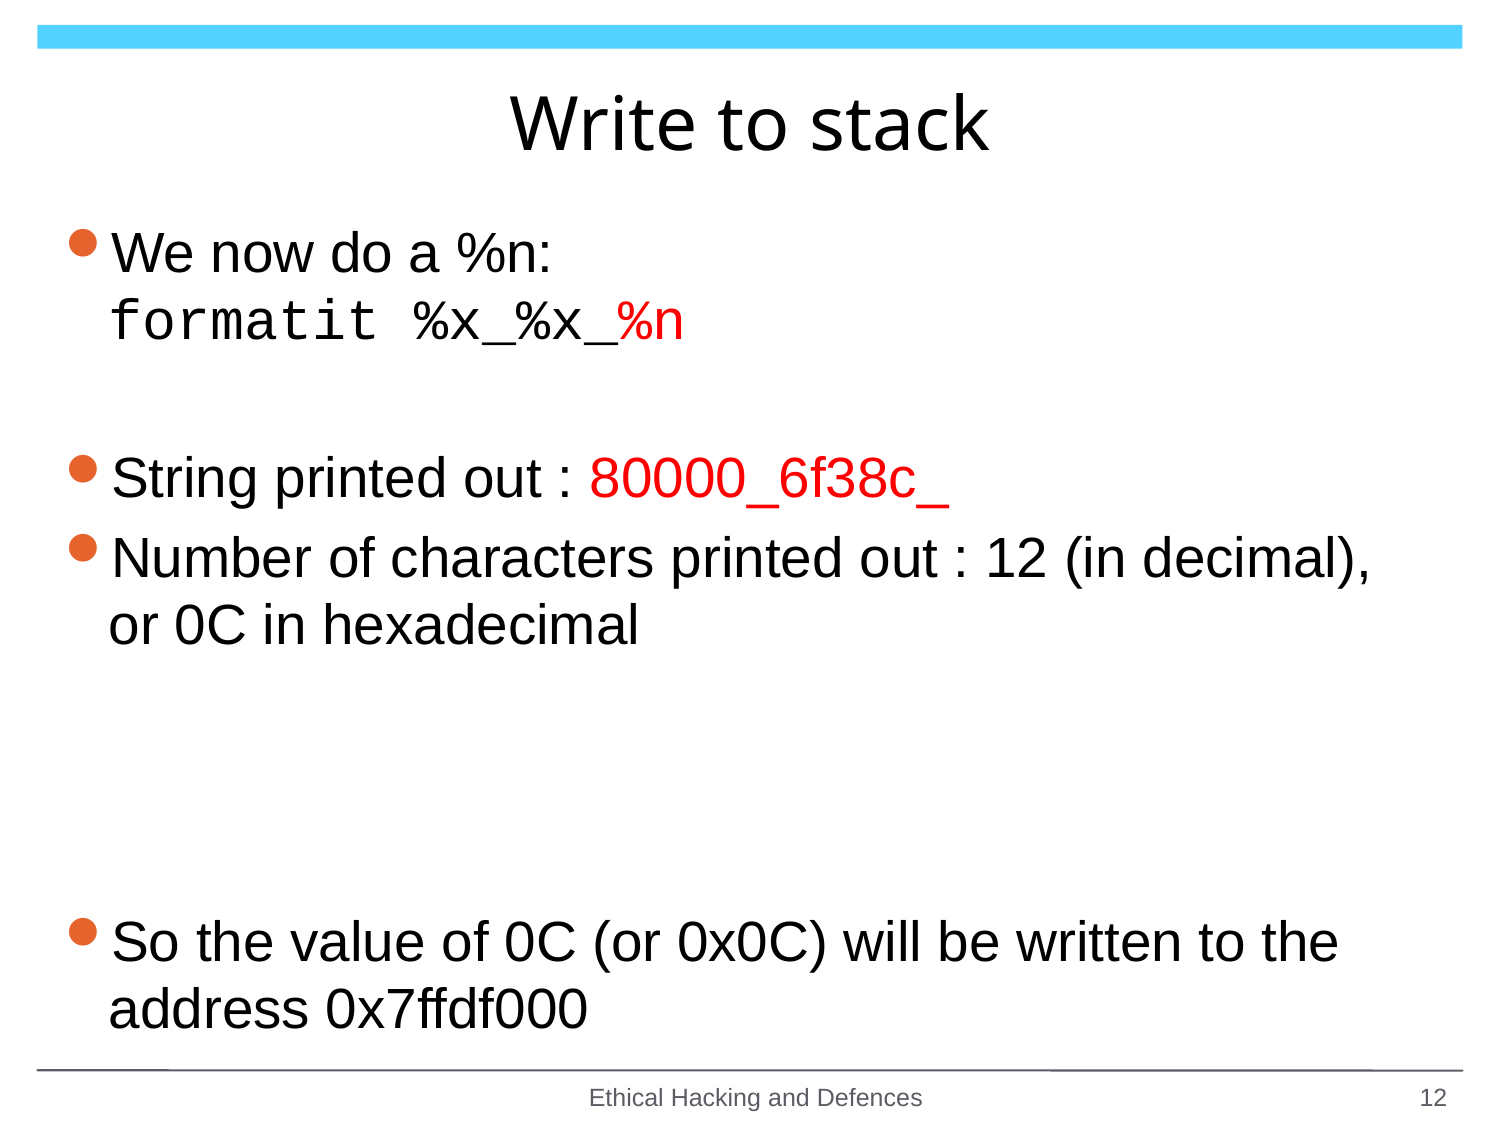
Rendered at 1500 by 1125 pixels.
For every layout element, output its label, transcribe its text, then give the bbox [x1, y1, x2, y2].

slide_number 12 [1112, 1069, 1463, 1123]
title Write to stack [50, 45, 1450, 197]
footer Ethical Hacking and Defences [474, 1069, 1038, 1123]
list We now do a %n: formatit %x_%x_%n String printed out : 80000_6f38c_ Number of characters printed out : 12 (in decimal), or 0C in hexadecimal So the value of 0C (or 0x0C) will be written to the address 0x7ffdf000 [50, 208, 1450, 1050]
